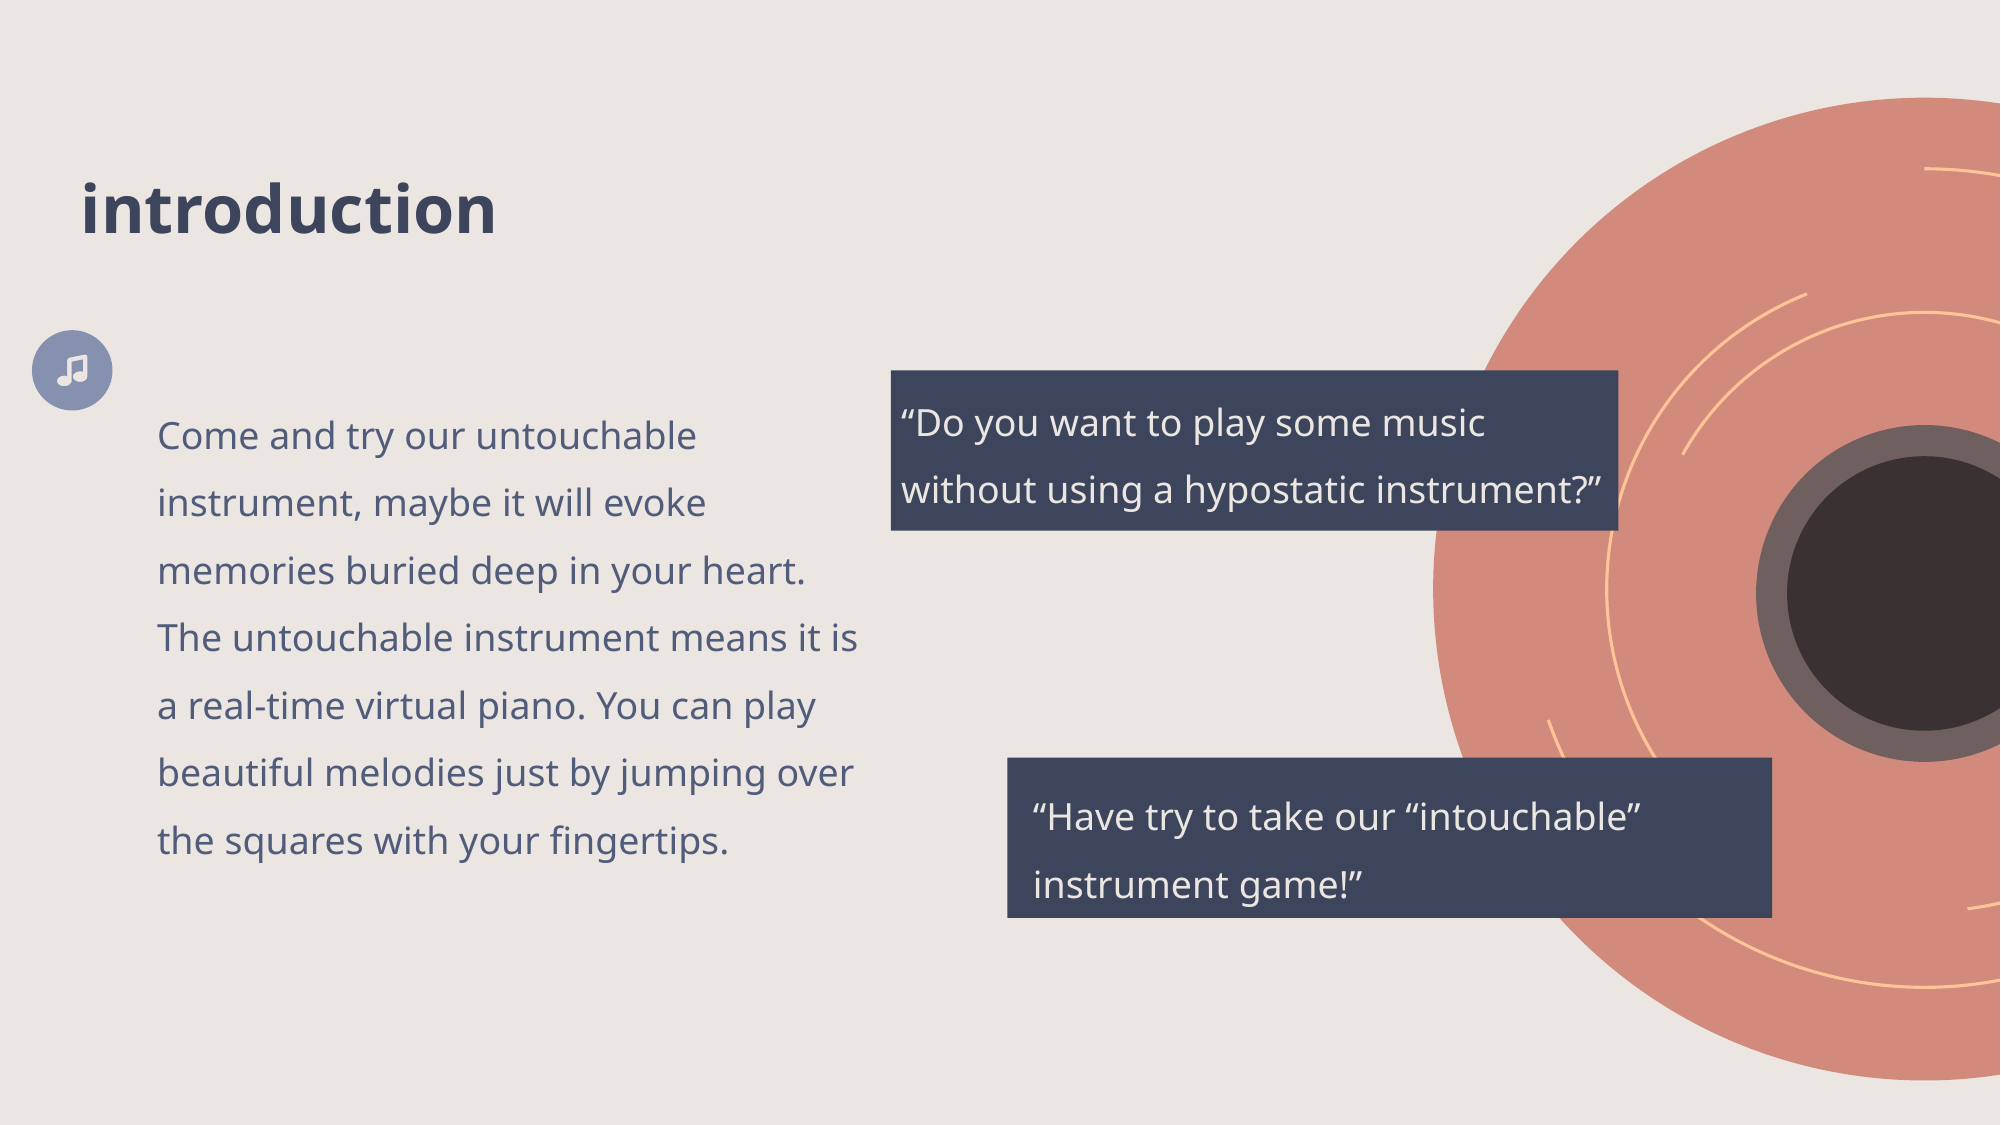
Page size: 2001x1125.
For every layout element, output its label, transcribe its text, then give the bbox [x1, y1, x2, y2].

text_box [1006, 757, 1433, 919]
text_box [891, 519, 1433, 532]
text_box introduction [66, 159, 514, 255]
text_box “Have try to take our “intouchable” instrument game!” [1018, 763, 1433, 914]
text_box Come and try our untouchable instrument, maybe it will evoke memories buried deep in your heart. The untouchable instrument means it is a real-time virtual piano. You can play beautiful melodies just by jumping over the squares with your fingertips. [142, 381, 891, 870]
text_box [1433, 97, 2000, 1081]
text_box “Do you want to play some music without using a hypostatic instrument?” [886, 368, 1433, 519]
text_box [31, 330, 113, 411]
